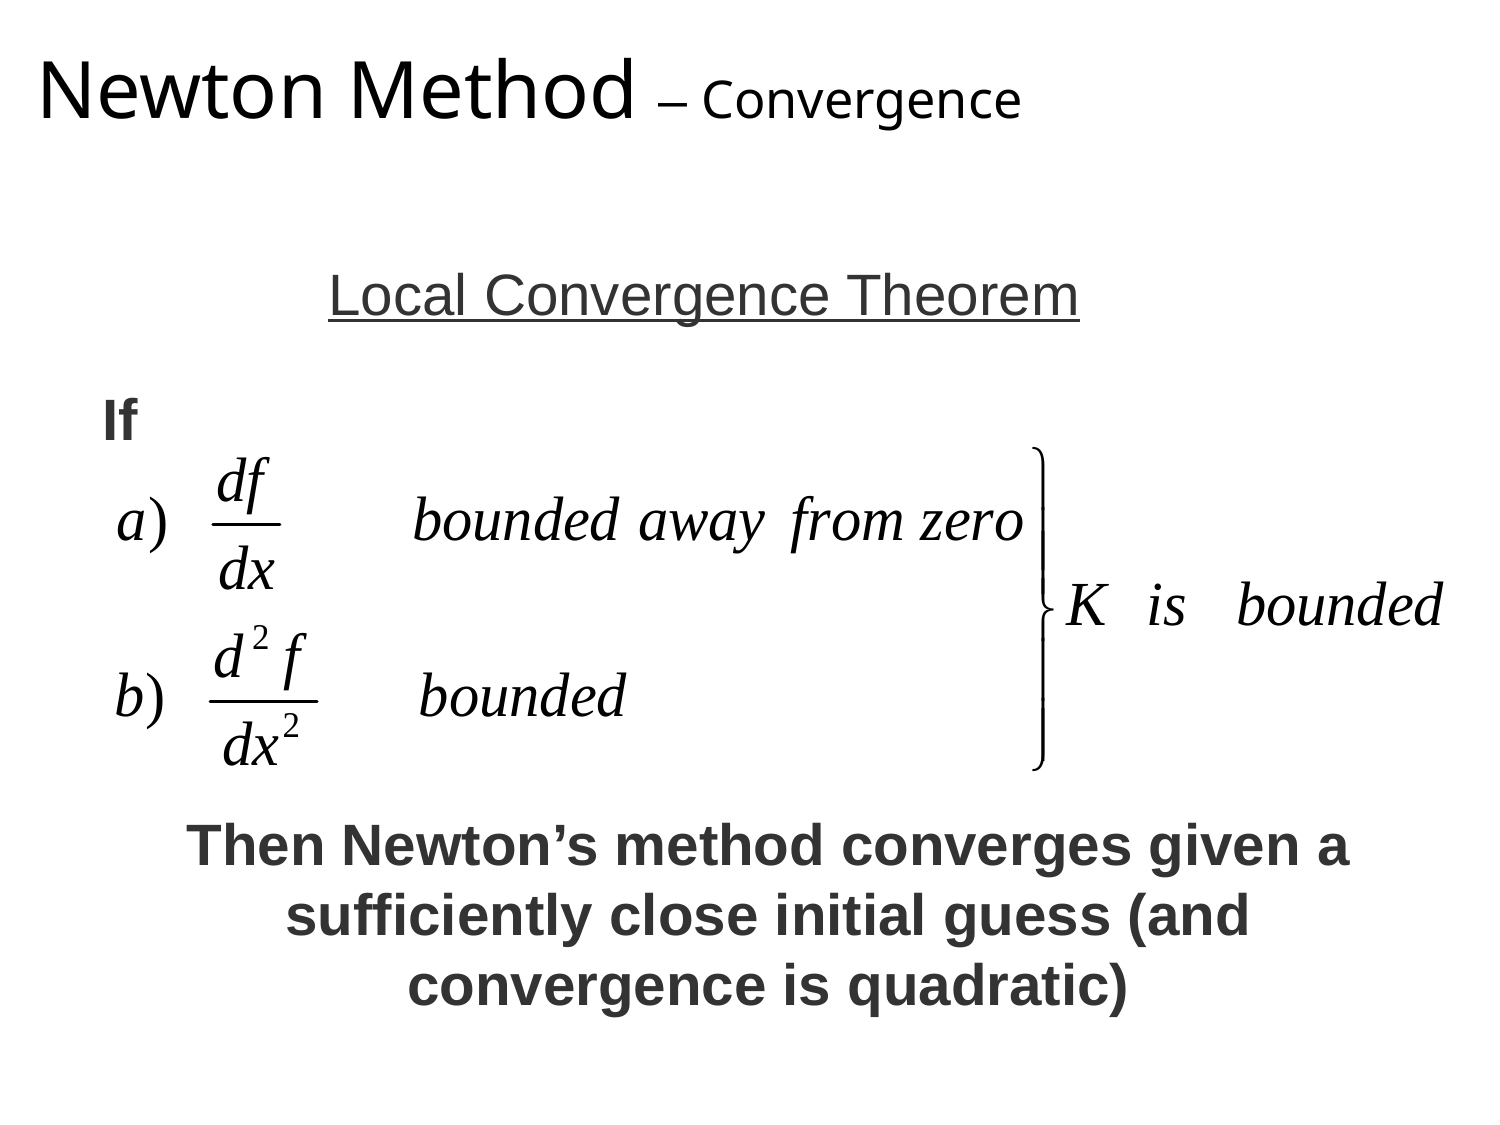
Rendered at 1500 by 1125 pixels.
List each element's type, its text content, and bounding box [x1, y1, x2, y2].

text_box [107, 437, 1459, 783]
text_box Newton Method – Convergence [20, 22, 1481, 153]
text_box Local Convergence Theorem [313, 249, 1096, 335]
text_box Then Newton’s method converges given a sufficiently close initial guess (and convergence is quadratic) [87, 799, 1450, 1095]
text_box If [87, 374, 154, 530]
